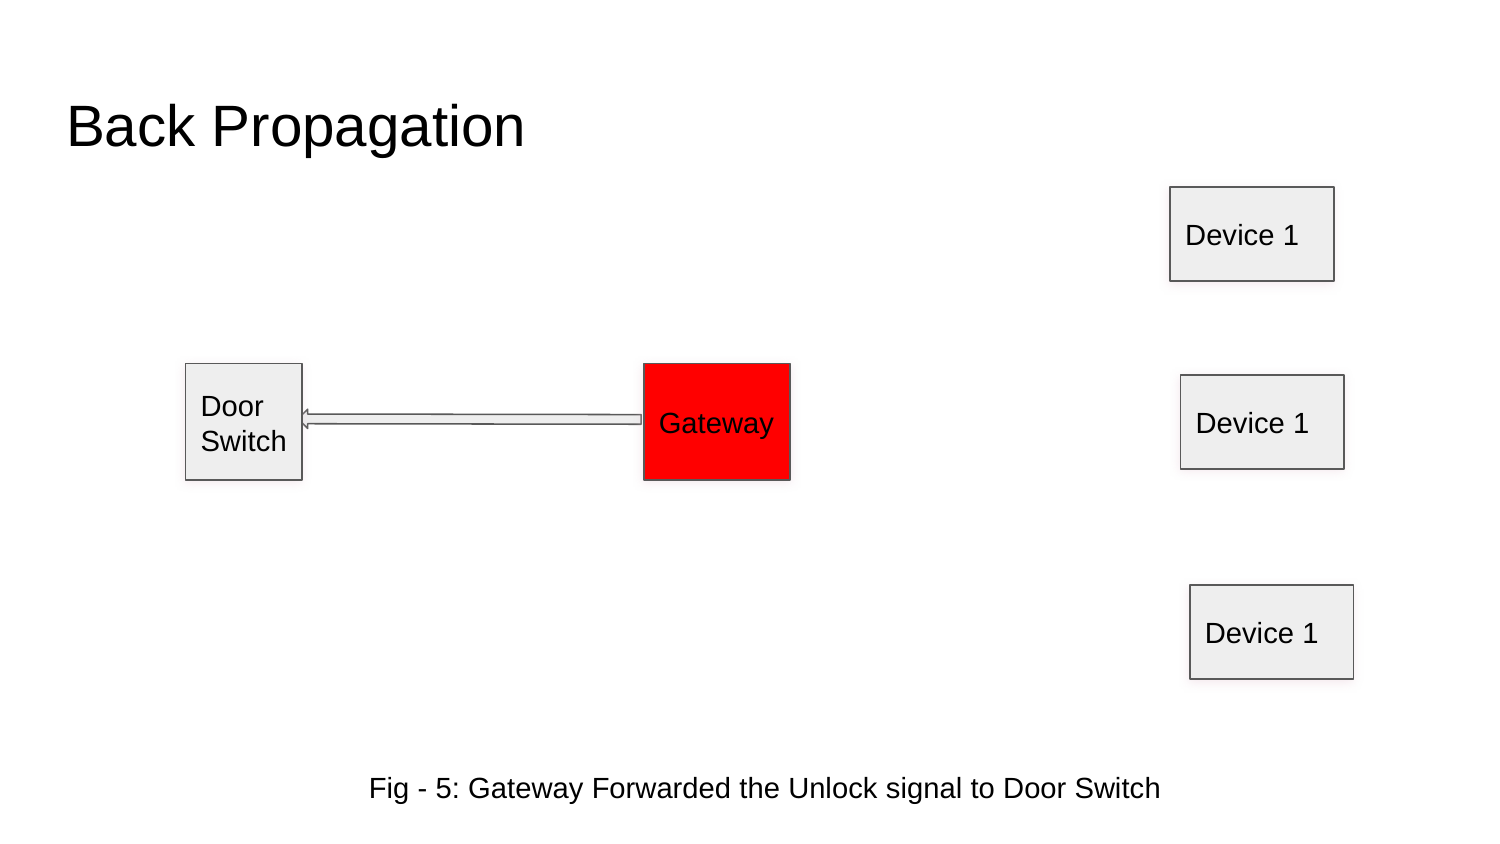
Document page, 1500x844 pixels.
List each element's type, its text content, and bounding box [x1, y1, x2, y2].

text_box Fig - 5: Gateway Forwarded the Unlock signal to Door Switch [354, 754, 1190, 815]
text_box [185, 186, 1354, 680]
title Back Propagation [51, 72, 1449, 167]
